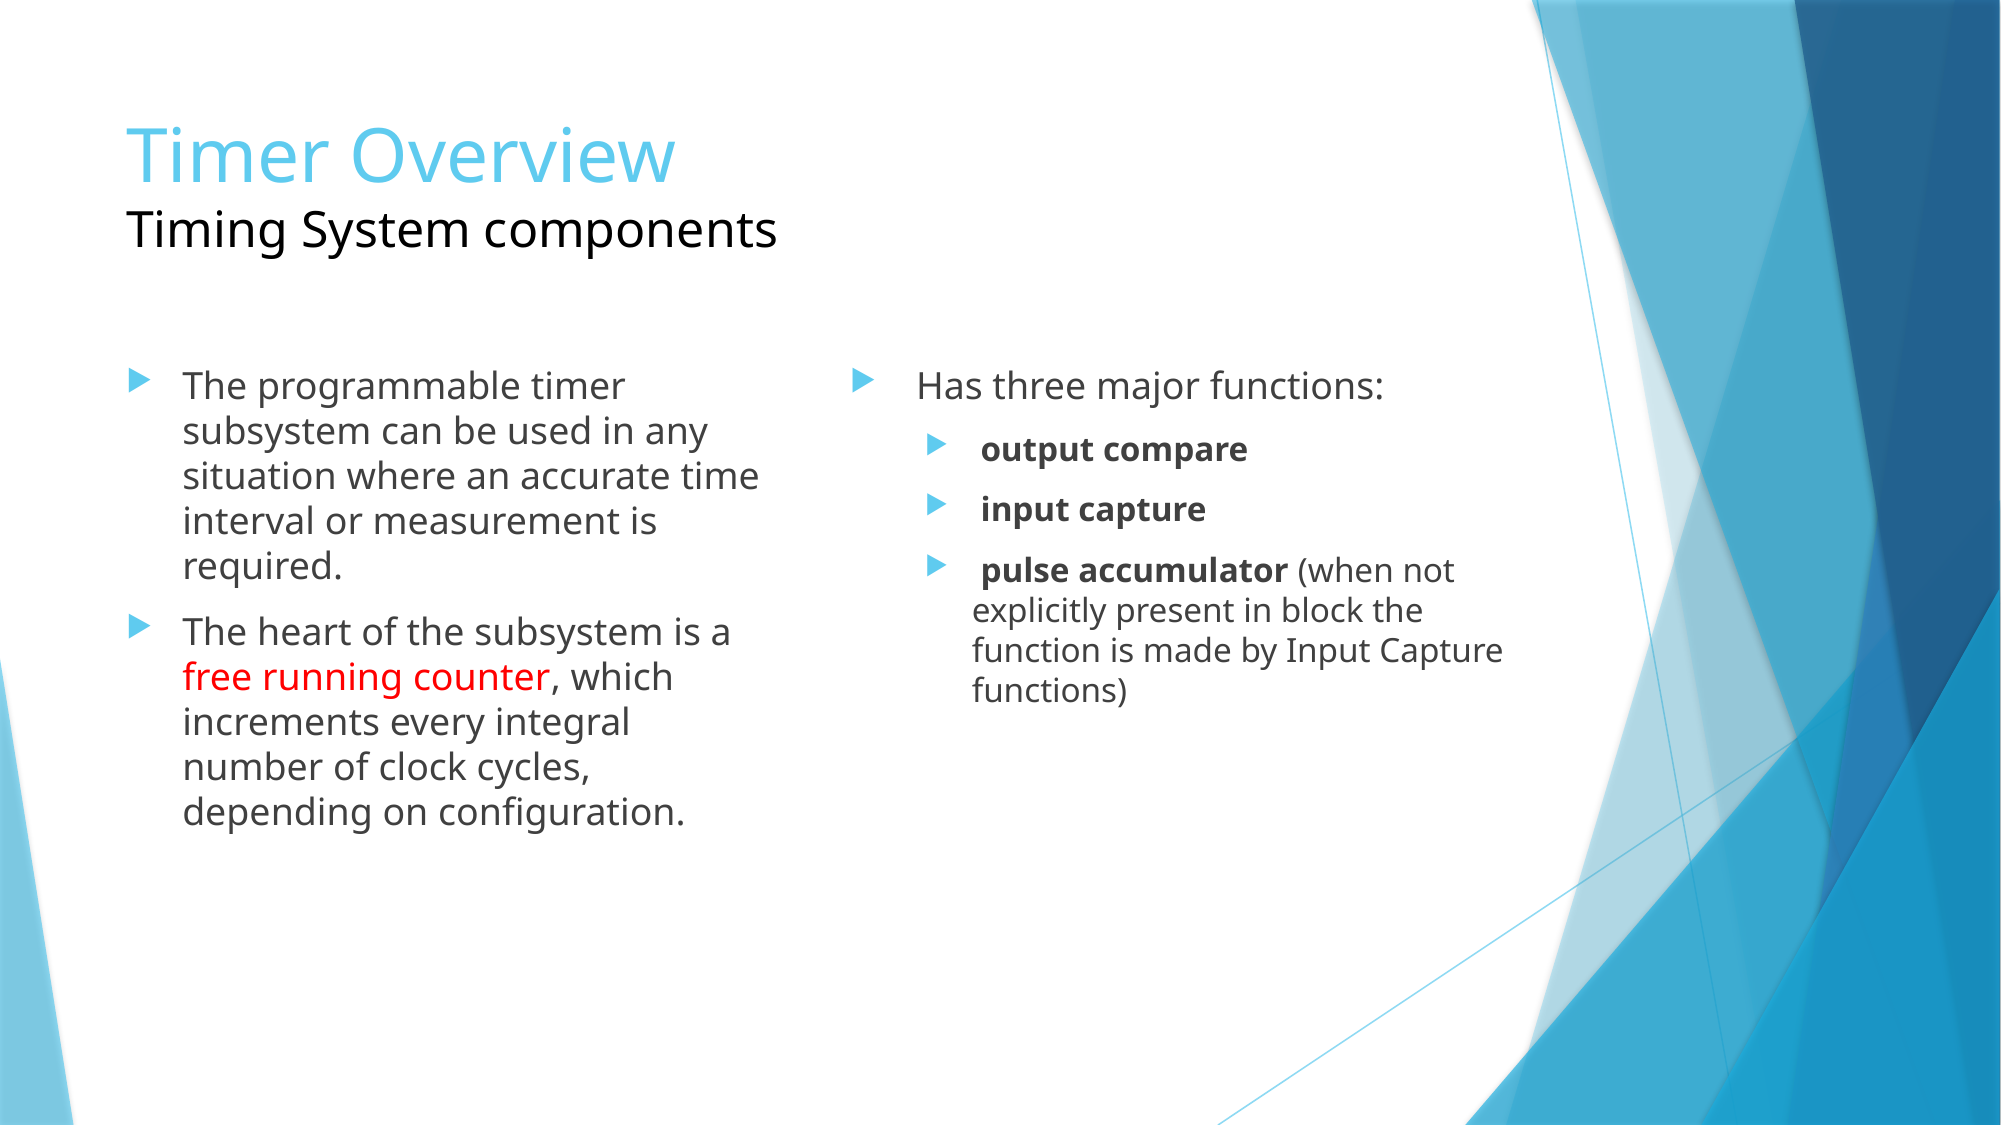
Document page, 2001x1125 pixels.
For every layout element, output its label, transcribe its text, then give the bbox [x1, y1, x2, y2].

list The programmable timer subsystem can be used in any situation where an accurate time interval or measurement is required. The heart of the subsystem is a free running counter, which increments every integral number of clock cycles, depending on configuration. [111, 354, 798, 992]
list Has three major functions: output compare input capture pulse accumulator (when not explicitly present in block the function is made by Input Capture functions) [834, 354, 1522, 992]
title Timer Overview Timing System components [111, 99, 1522, 317]
